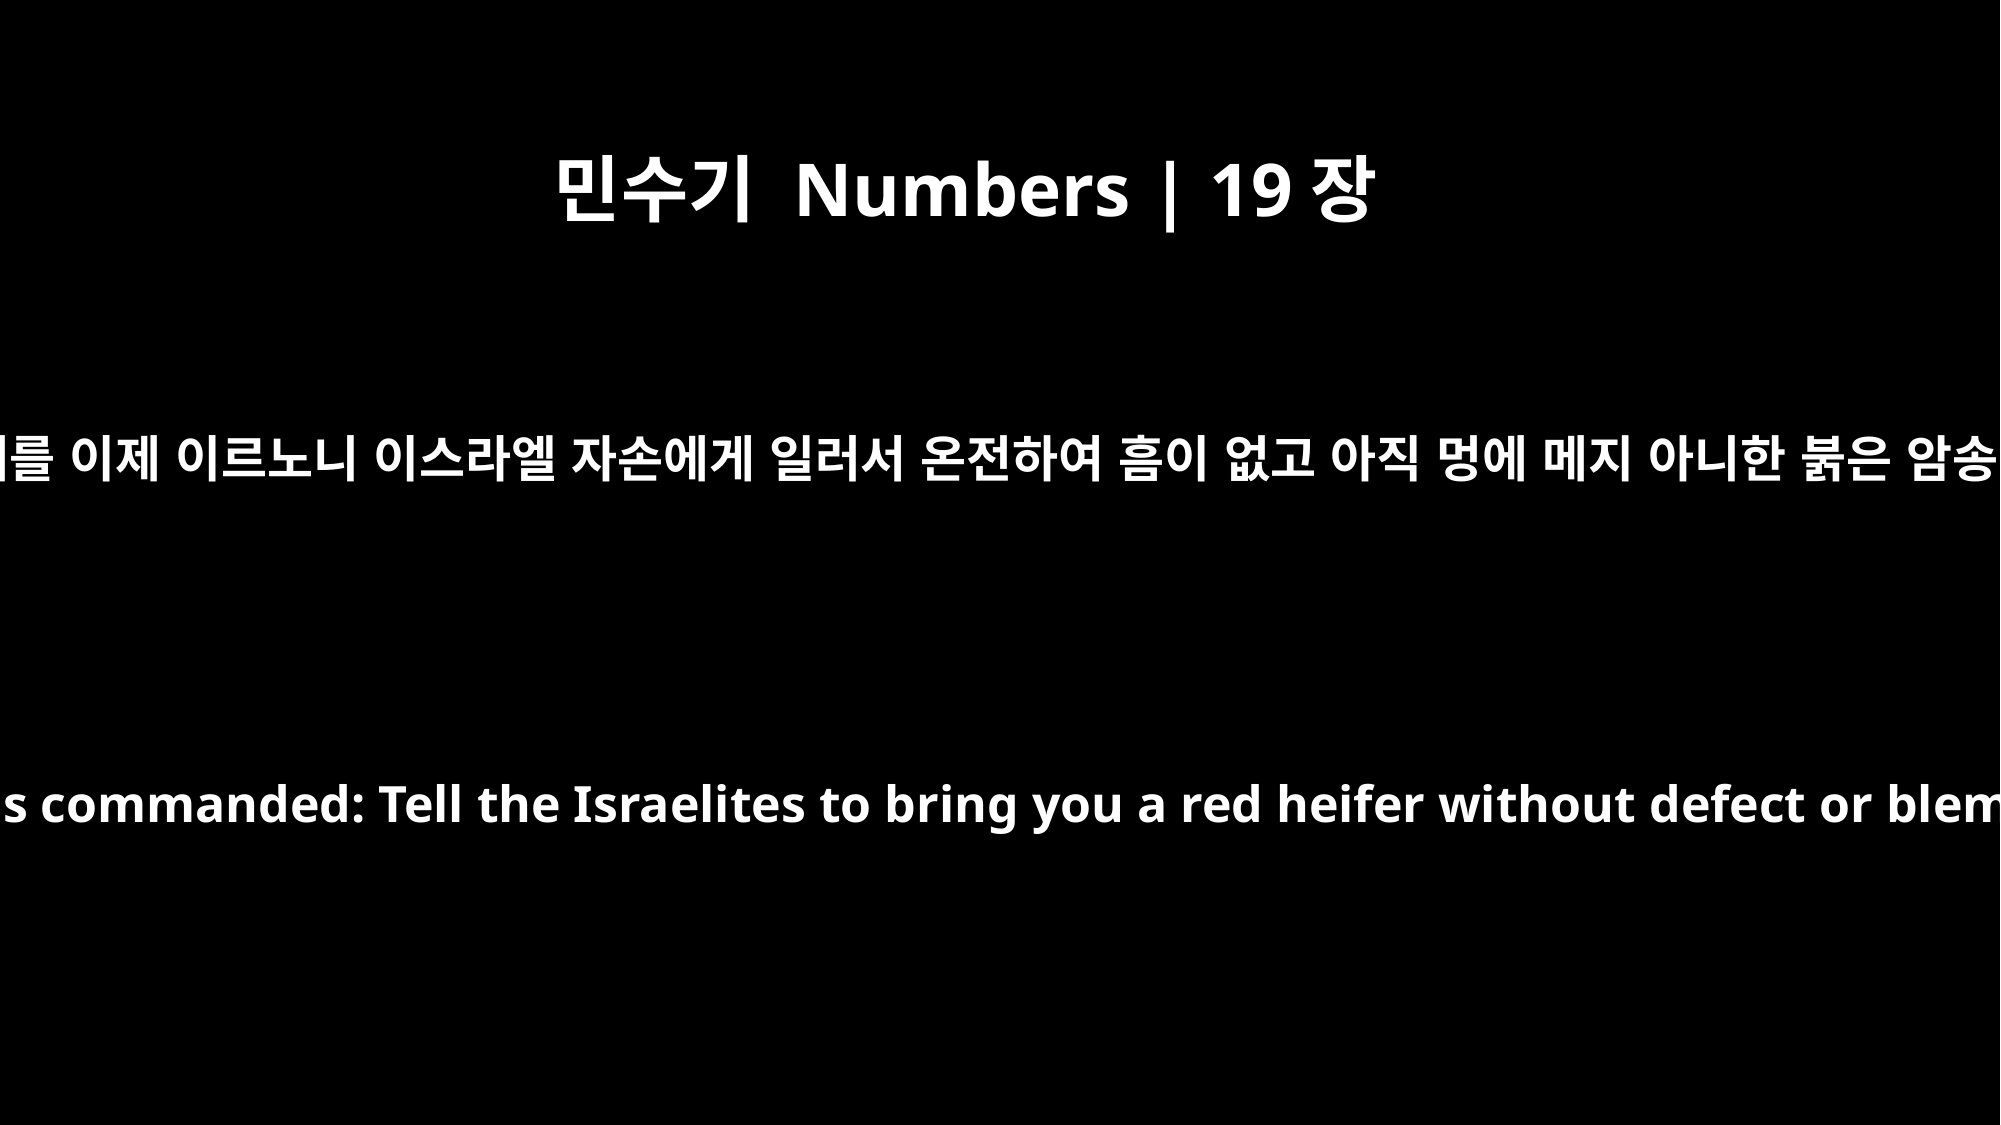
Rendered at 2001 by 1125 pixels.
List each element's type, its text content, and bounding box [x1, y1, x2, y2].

text_box 민수기 Numbers | 19장 [538, 136, 1393, 239]
text_box "This is a requirement of the law that the LORD has commanded: Tell the Israelites to bring you a red heifer without defect or blemish and that has never been under a yoke. [0, 764, 2000, 840]
text_box 2 여호와께서 명령하시는 법의 율례를 이제 이르노니 이스라엘 자손에게 일러서 온전하여 흠이 없고 아직 멍에 메지 아니한 붉은 암송아지를 네게로 끌어오게 하고 [0, 359, 2000, 495]
